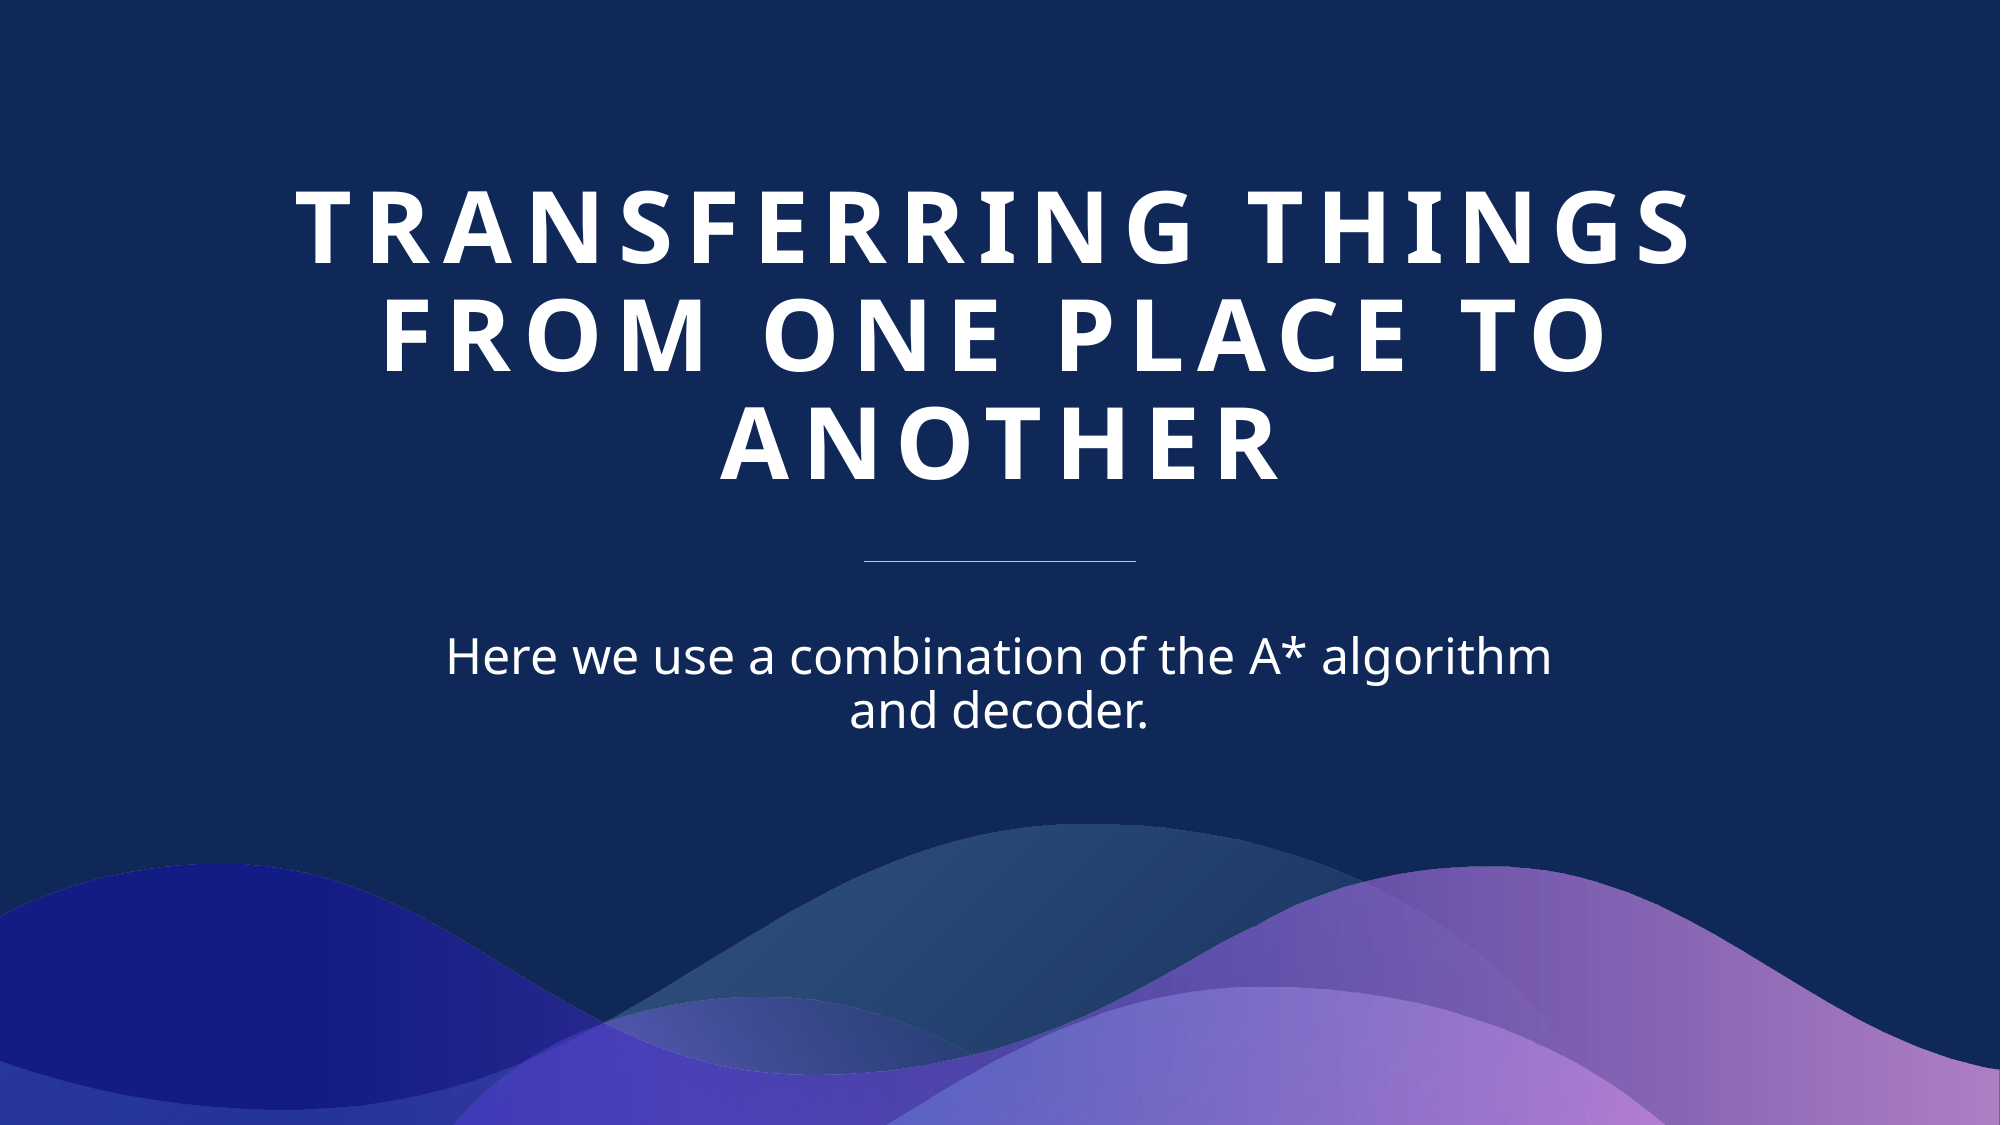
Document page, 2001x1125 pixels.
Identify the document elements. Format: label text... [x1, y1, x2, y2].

subtitle Here we use a combination of the A* algorithm and decoder. [420, 623, 1580, 749]
title Transferring things from one place to another [249, 138, 1750, 509]
